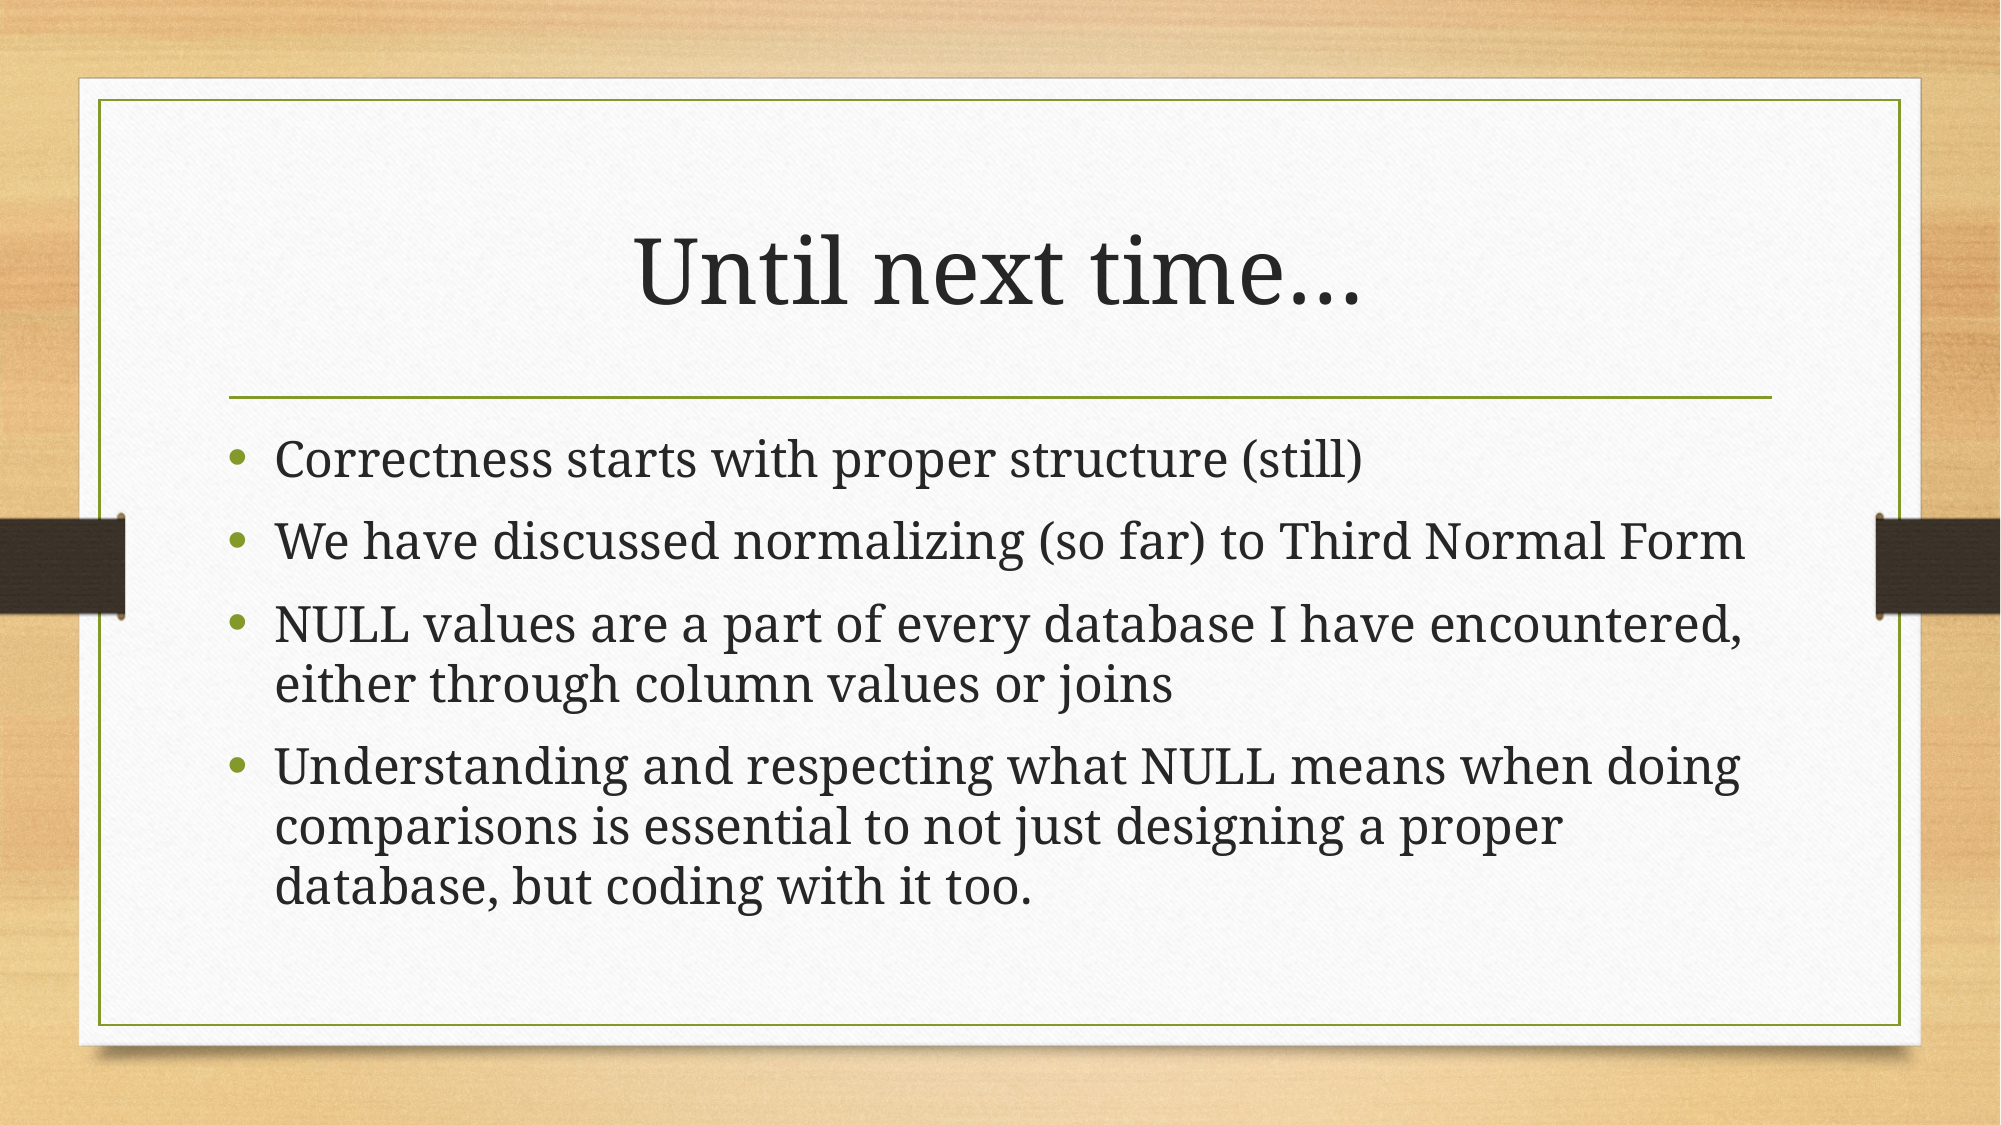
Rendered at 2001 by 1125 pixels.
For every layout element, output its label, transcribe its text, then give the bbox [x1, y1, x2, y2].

picture [0, 0, 2001, 1125]
list Correctness starts with proper structure (still) We have discussed normalizing (so far) to Third Normal Form NULL values are a part of every database I have encountered, either through column values or joins Understanding and respecting what NULL means when doing comparisons is essential to not just designing a proper database, but coding with it too. [212, 419, 1788, 964]
title Until next time… [212, 161, 1788, 375]
